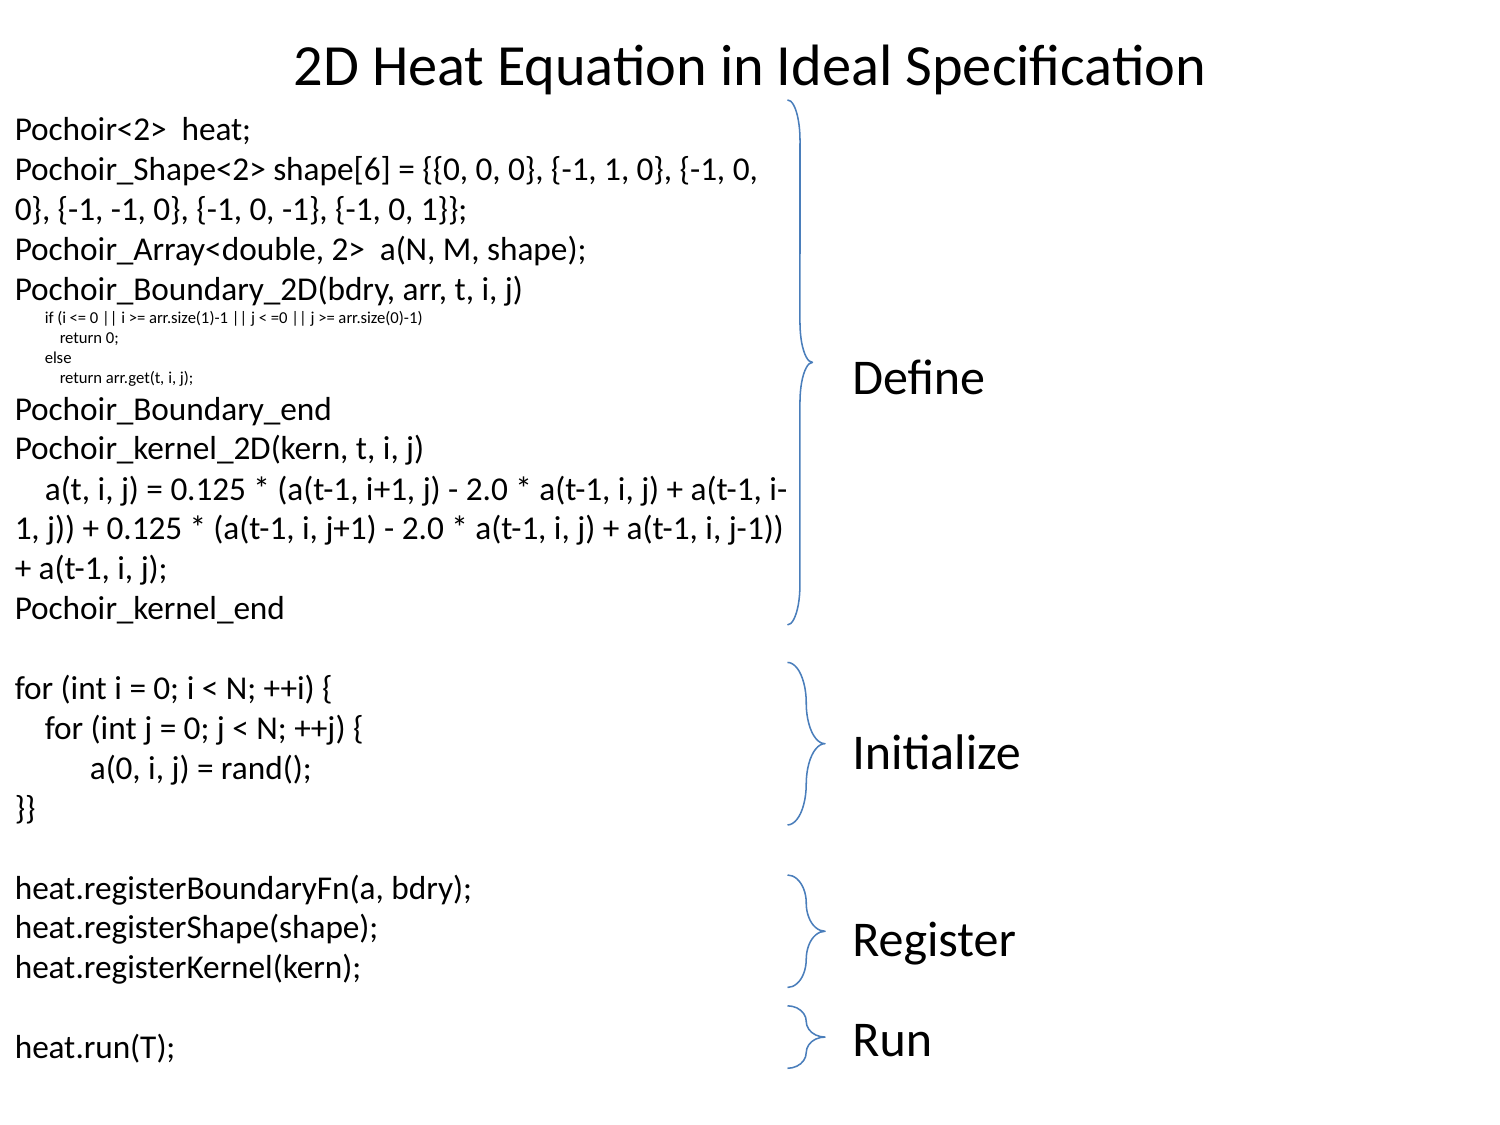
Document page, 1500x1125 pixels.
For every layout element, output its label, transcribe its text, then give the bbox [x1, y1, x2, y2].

title 2D Heat Equation in Ideal Specification [75, 0, 1425, 125]
text_box [787, 99, 814, 626]
text_box Define [837, 337, 1150, 413]
text_box [787, 661, 826, 826]
text_box [787, 1005, 826, 1070]
text_box Initialize [837, 711, 1150, 787]
text_box Pochoir<2> heat; Pochoir_Shape<2> shape[6] = {{0, 0, 0}, {-1, 1, 0}, {-1, 0, 0}, {-1, -1, 0}, {-1, 0, -1}, {-1, 0, 1}}; Pochoir_Array<double, 2> a(N, M, shape); Pochoir_Boundary_2D(bdry, arr, t, i, j) if (i <= 0 || i >= arr.size(1)-1 || j < =0 || j >= arr.size(0)-1) return 0; else return arr.get(t, i, j); Pochoir_Boundary_end Pochoir_kernel_2D(kern, t, i, j) a(t, i, j) = 0.125 * (a(t-1, i+1, j) - 2.0 * a(t-1, i, j) + a(t-1, i-1, j)) + 0.125 * (a(t-1, i, j+1) - 2.0 * a(t-1, i, j) + a(t-1, i, j-1)) + a(t-1, i, j); Pochoir_kernel_end for (int i = 0; i < N; ++i) { for (int j = 0; j < N; ++j) { a(0, i, j) = rand(); }} heat.registerBoundaryFn(a, bdry); heat.registerShape(shape); heat.registerKernel(kern); heat.run(T); [0, 99, 813, 1073]
text_box Run [837, 999, 1150, 1074]
text_box [787, 874, 826, 989]
text_box Register [837, 899, 1150, 974]
